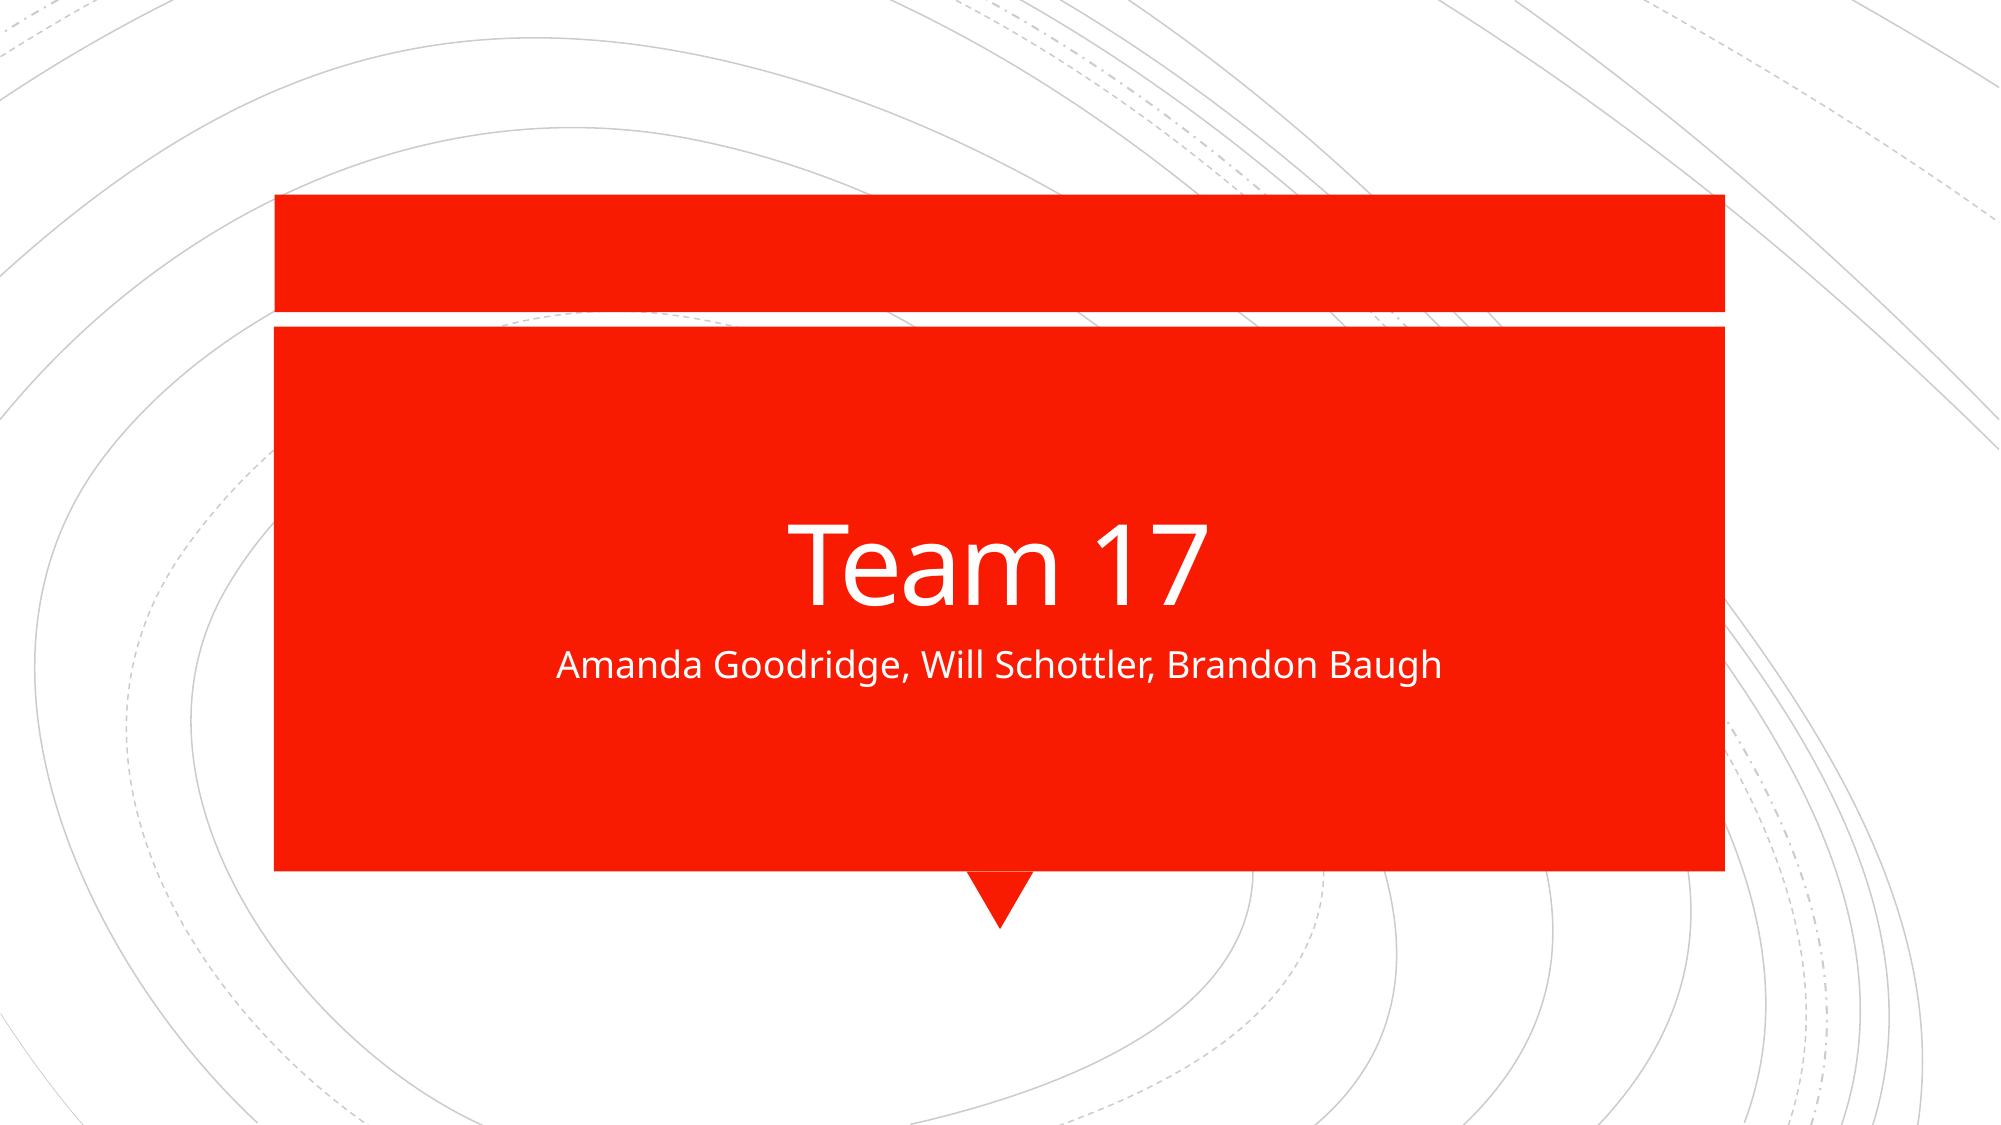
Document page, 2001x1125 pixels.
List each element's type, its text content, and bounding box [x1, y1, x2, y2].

title Team 17 [288, 340, 1713, 628]
subtitle Amanda Goodridge, Will Schottler, Brandon Baugh [288, 640, 1712, 858]
